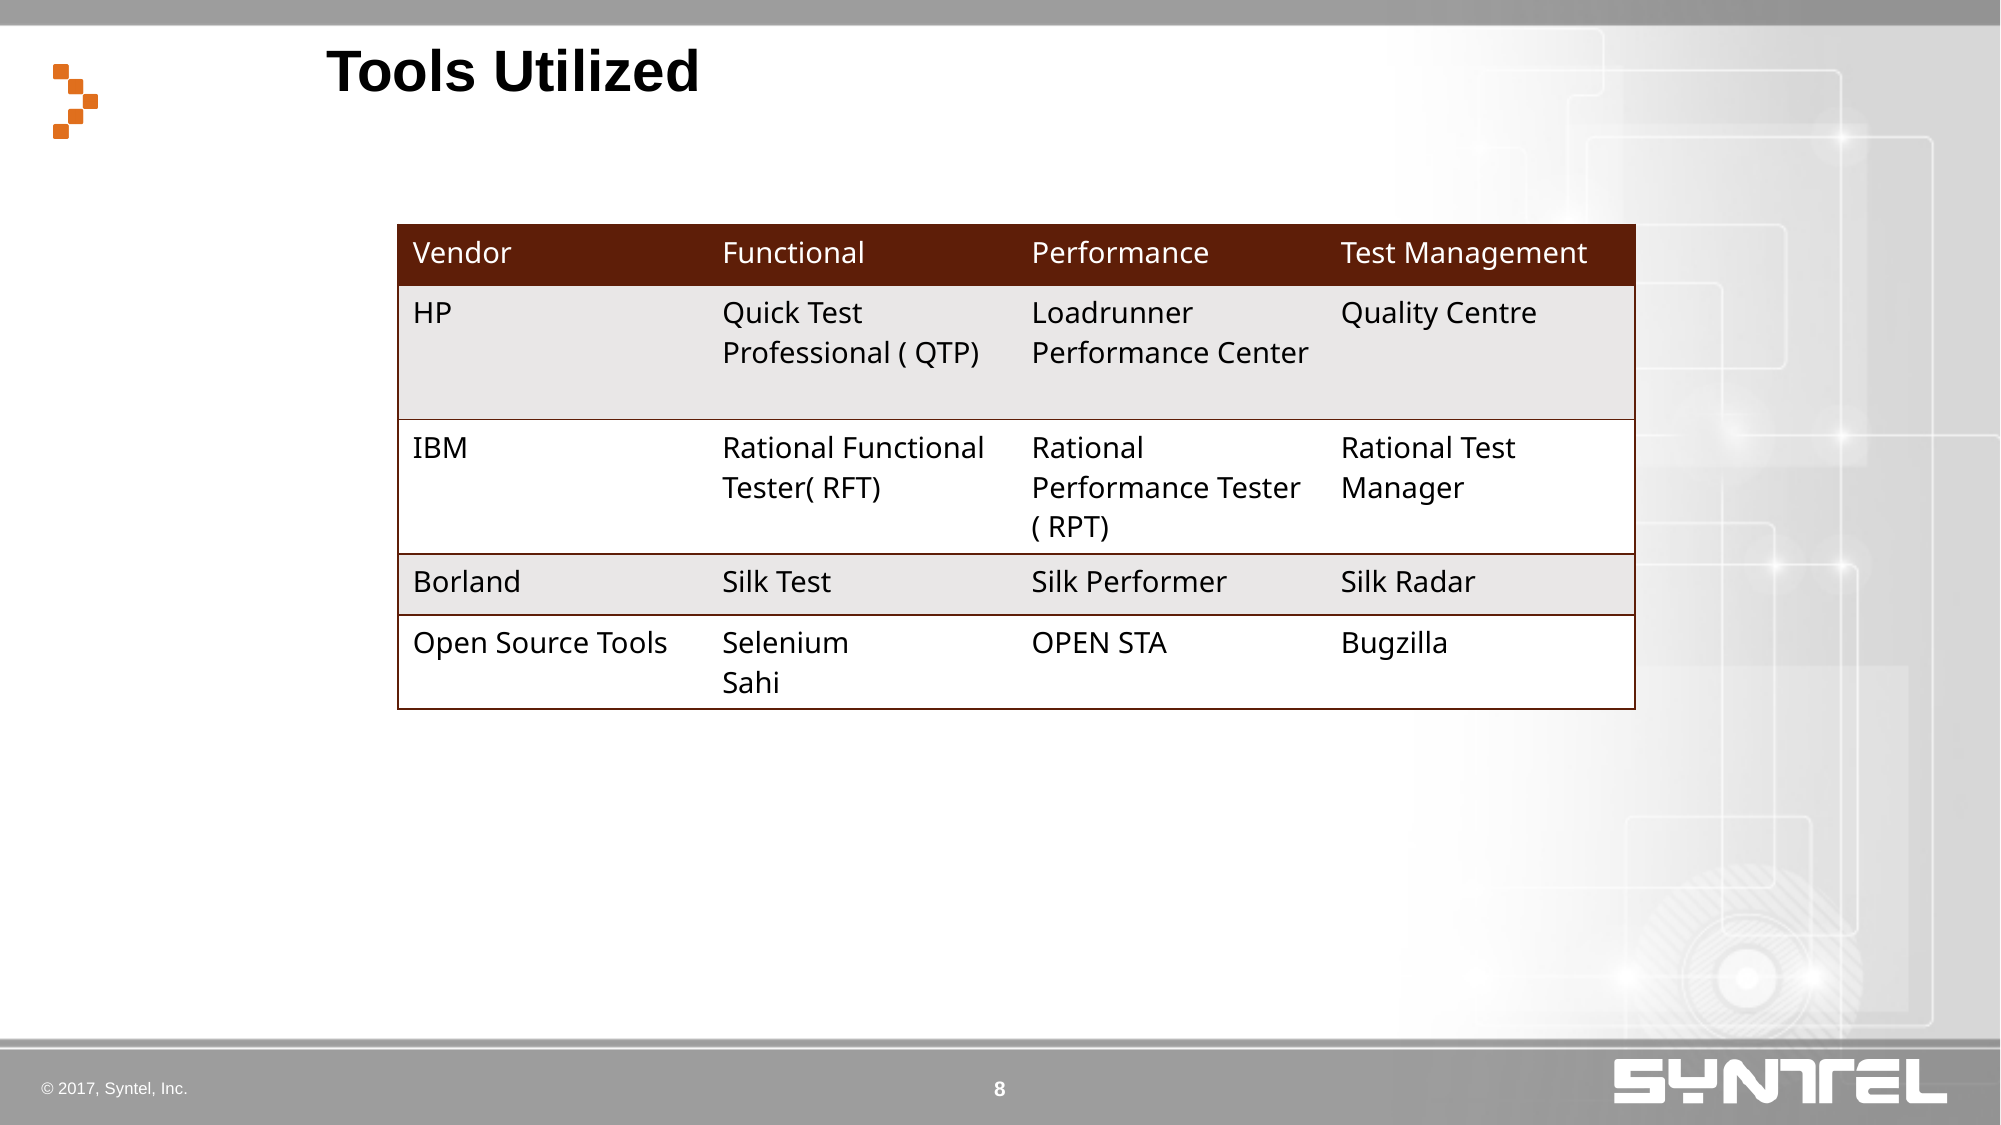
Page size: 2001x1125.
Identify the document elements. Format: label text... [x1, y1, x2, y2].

table_header Test Management [1326, 225, 1634, 284]
table_cell Open Source Tools [399, 616, 707, 708]
table_cell Rational Test Manager [1326, 420, 1634, 553]
table_cell Silk Performer [1017, 555, 1326, 614]
table_cell OPEN STA [1017, 616, 1326, 708]
table_cell Silk Test [707, 555, 1017, 614]
title Tools Utilized [311, 0, 1750, 136]
table_cell HP [399, 286, 707, 419]
table_cell Silk Radar [1326, 555, 1634, 614]
table_cell Selenium Sahi [707, 616, 1017, 708]
picture [0, 0, 2001, 1125]
table_cell Quality Centre [1326, 286, 1634, 419]
table_cell IBM [399, 420, 707, 553]
table_header Vendor [399, 225, 707, 284]
table_cell Bugzilla [1326, 616, 1634, 708]
table_cell Quick Test Professional ( QTP) [707, 286, 1017, 419]
table_cell Rational Functional Tester( RFT) [707, 420, 1017, 553]
table_header Performance [1017, 225, 1326, 284]
table_cell Rational Performance Tester ( RPT) [1017, 420, 1326, 553]
table_cell Loadrunner Performance Center [1017, 286, 1326, 419]
table_header Functional [707, 225, 1017, 284]
table_cell Borland [399, 555, 707, 614]
